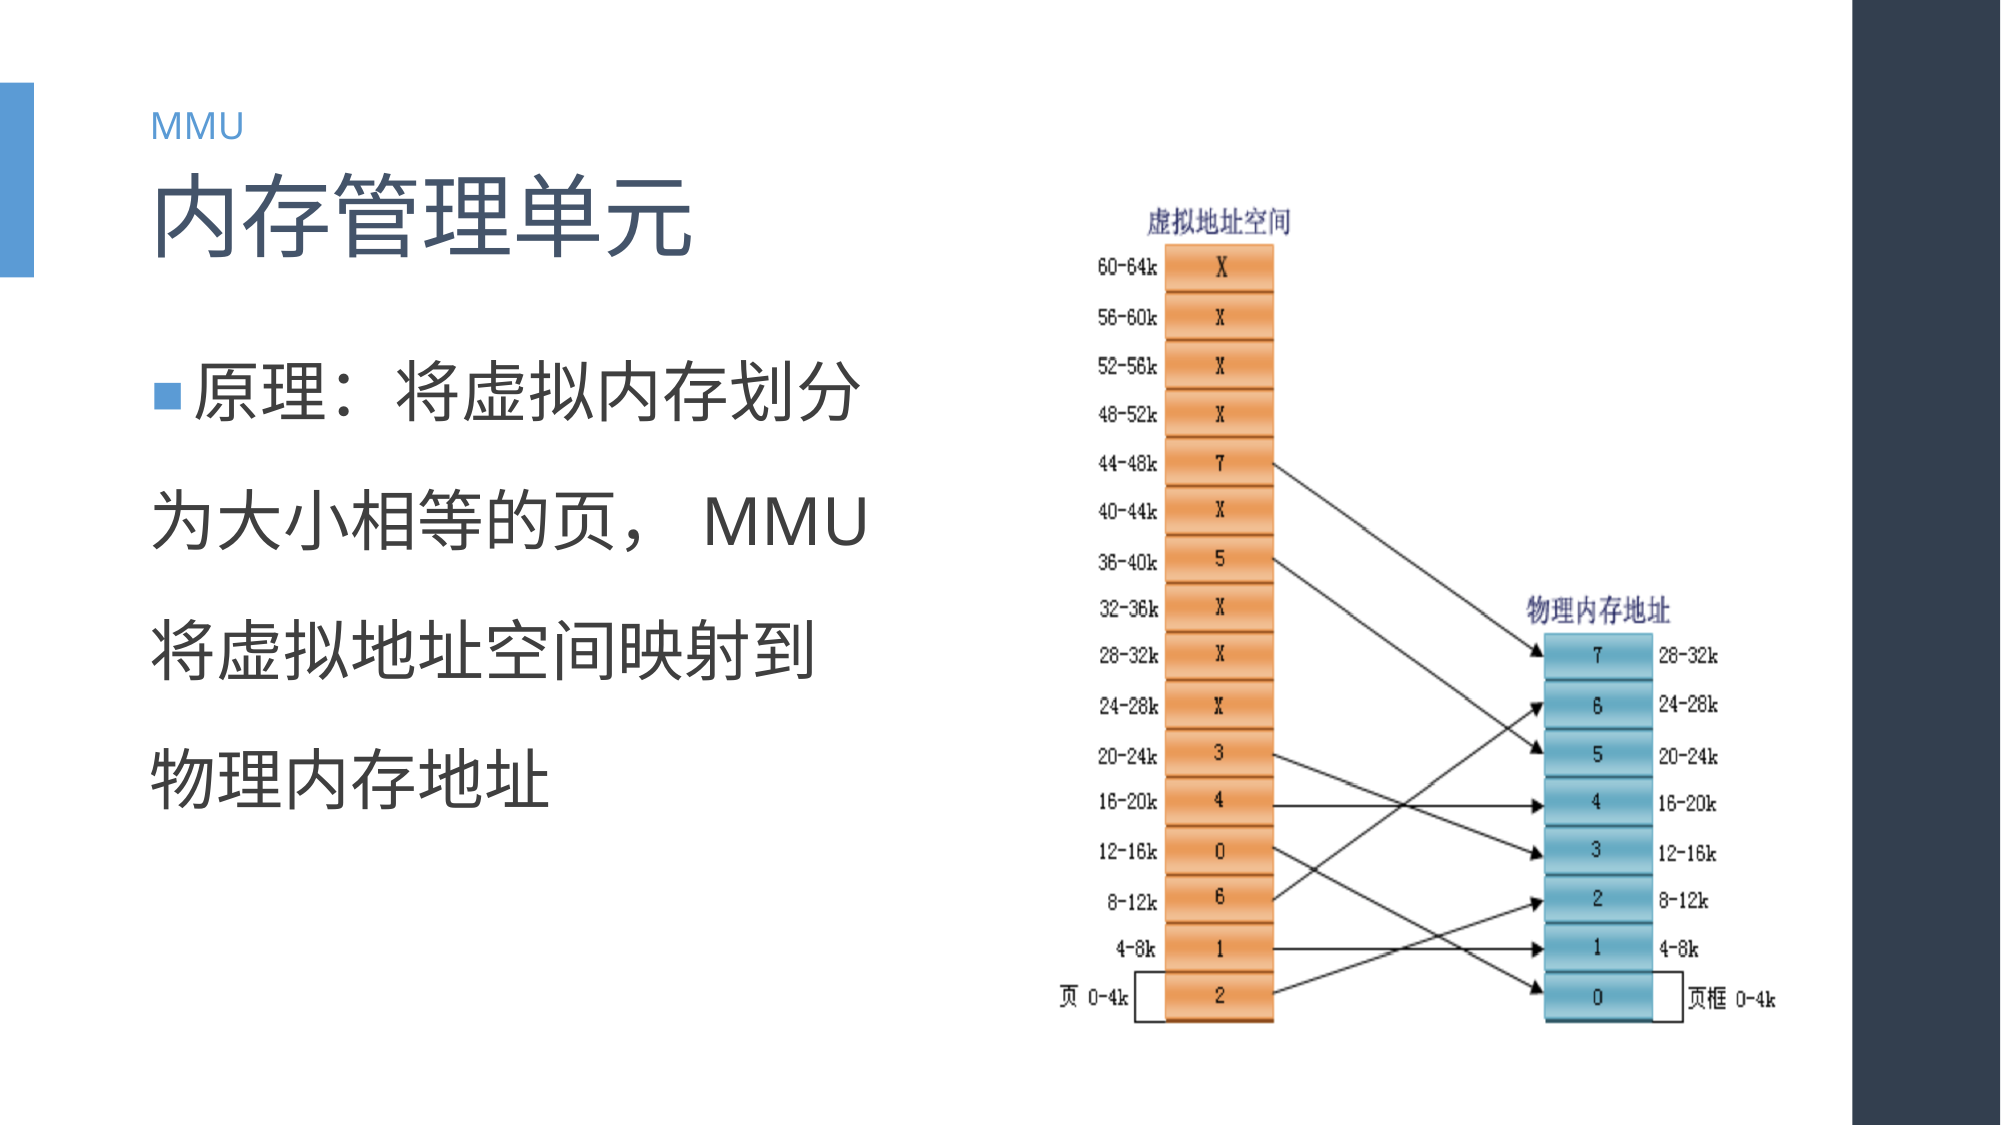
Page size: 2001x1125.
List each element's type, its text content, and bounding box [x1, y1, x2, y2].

list 原理：将虚拟内存划分 为大小相等的页，MMU 将虚拟地址空间映射到 物理内存地址 [134, 326, 1024, 1040]
title 内存管理单元 [134, 156, 1734, 278]
picture [1031, 190, 1791, 1041]
list MMU [134, 89, 1734, 156]
slide_number [1852, 1012, 2000, 1110]
